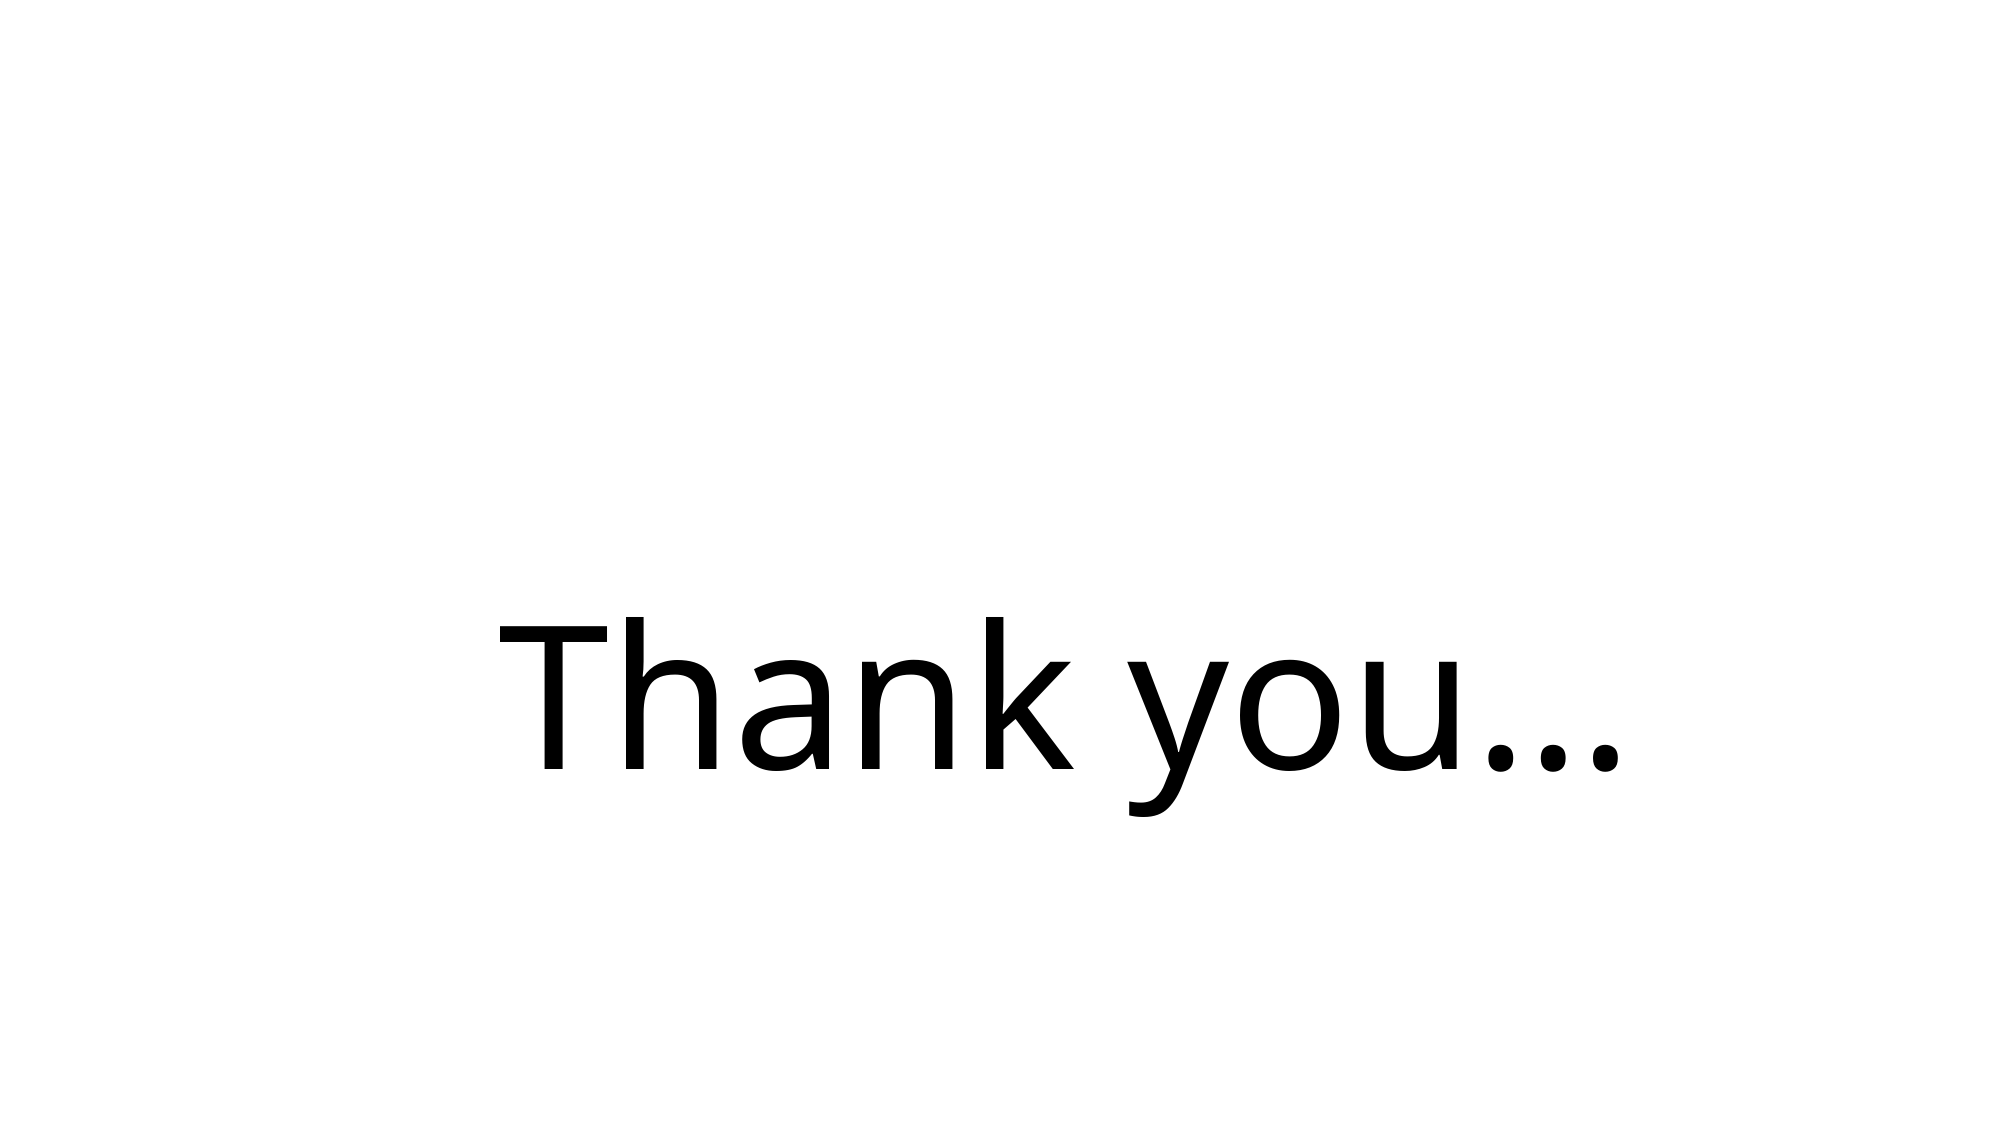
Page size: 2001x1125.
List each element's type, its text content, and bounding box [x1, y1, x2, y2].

text_box Thank you… [483, 562, 1963, 818]
